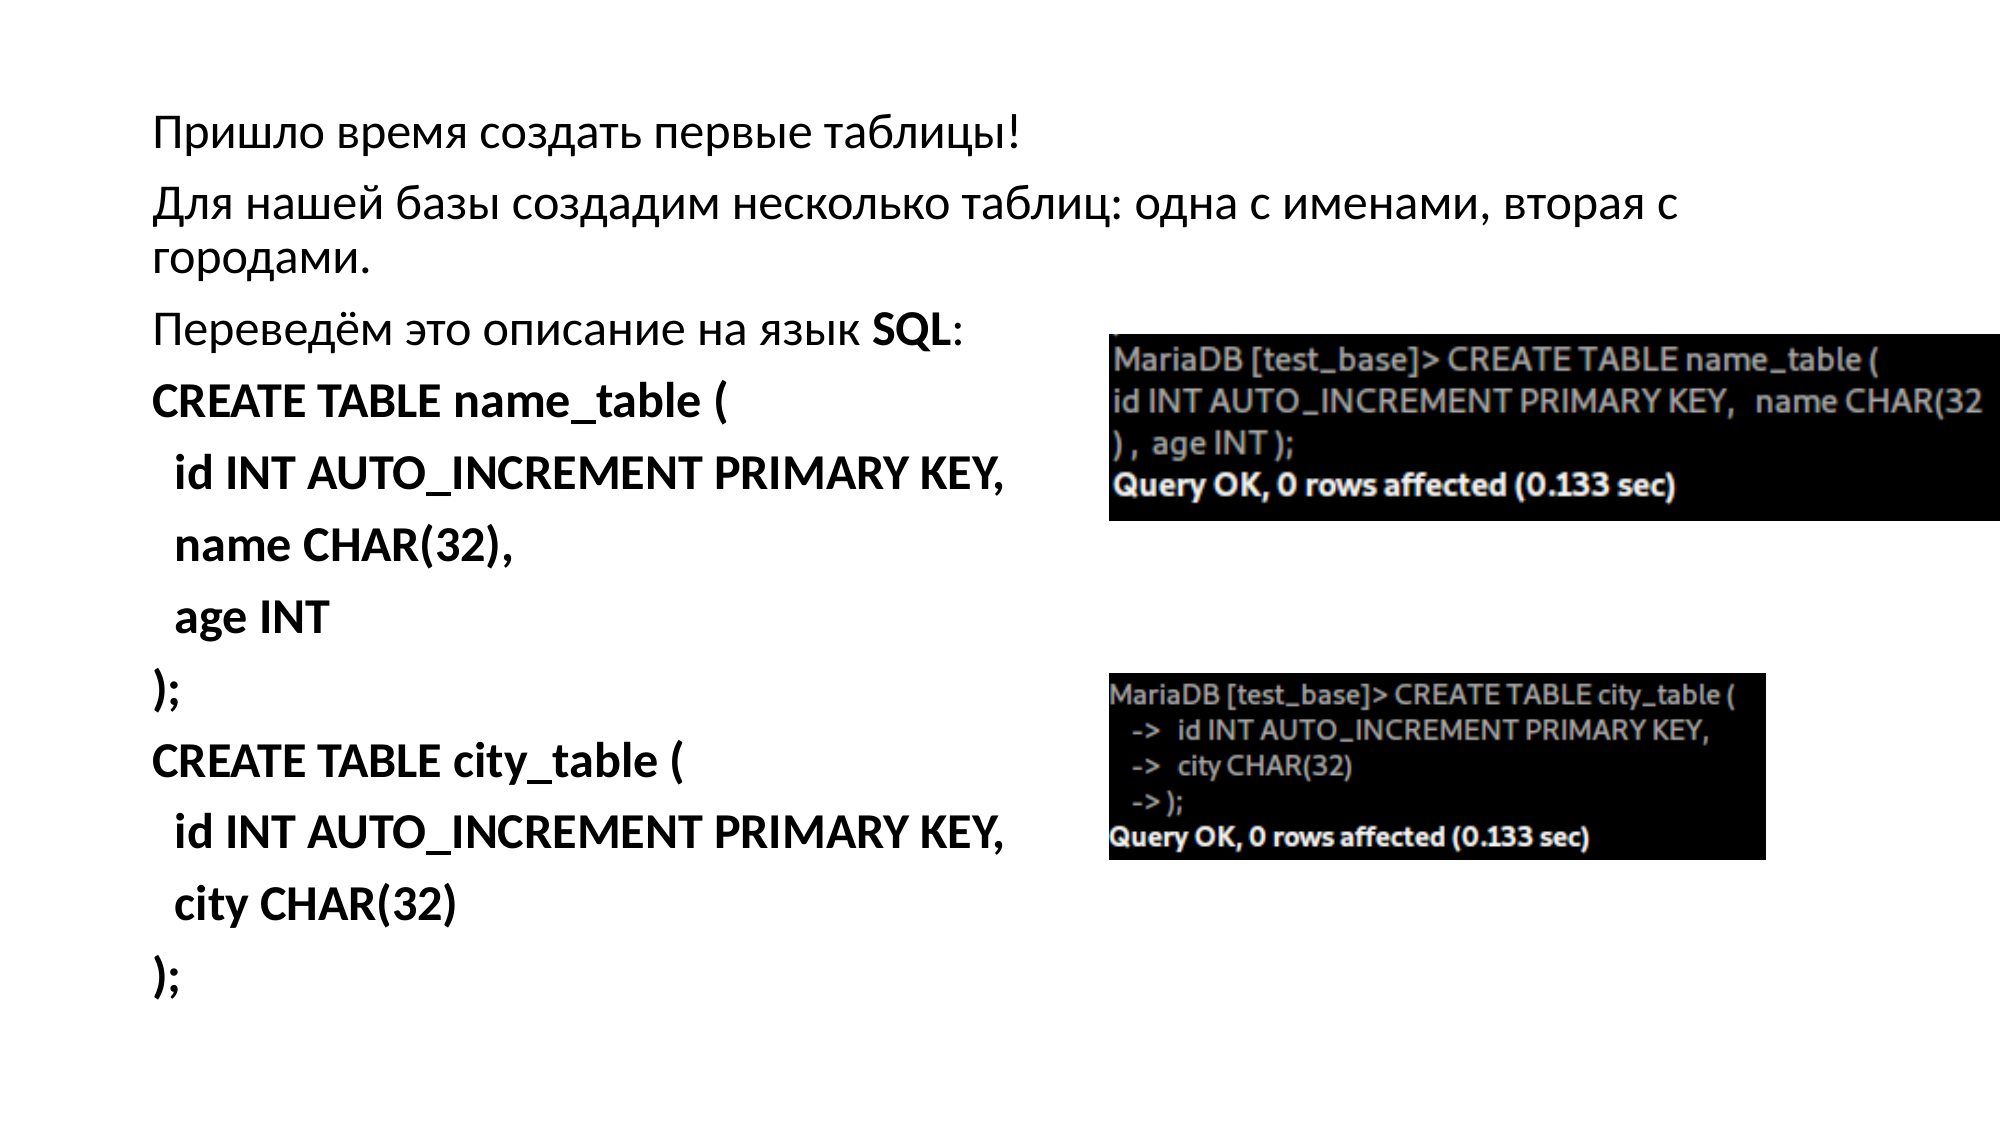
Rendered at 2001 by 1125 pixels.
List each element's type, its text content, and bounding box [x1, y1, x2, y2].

list Пришло время создать первые таблицы! Для нашей базы создадим несколько таблиц: одна с именами, вторая с городами. Переведём это описание на язык SQL: CREATE TABLE name_table ( id INT AUTO_INCREMENT PRIMARY KEY, name CHAR(32), age INT ); CREATE TABLE city_table ( id INT AUTO_INCREMENT PRIMARY KEY, city CHAR(32) ); [137, 97, 1863, 1014]
picture [1109, 673, 1766, 860]
picture [1109, 334, 2000, 521]
